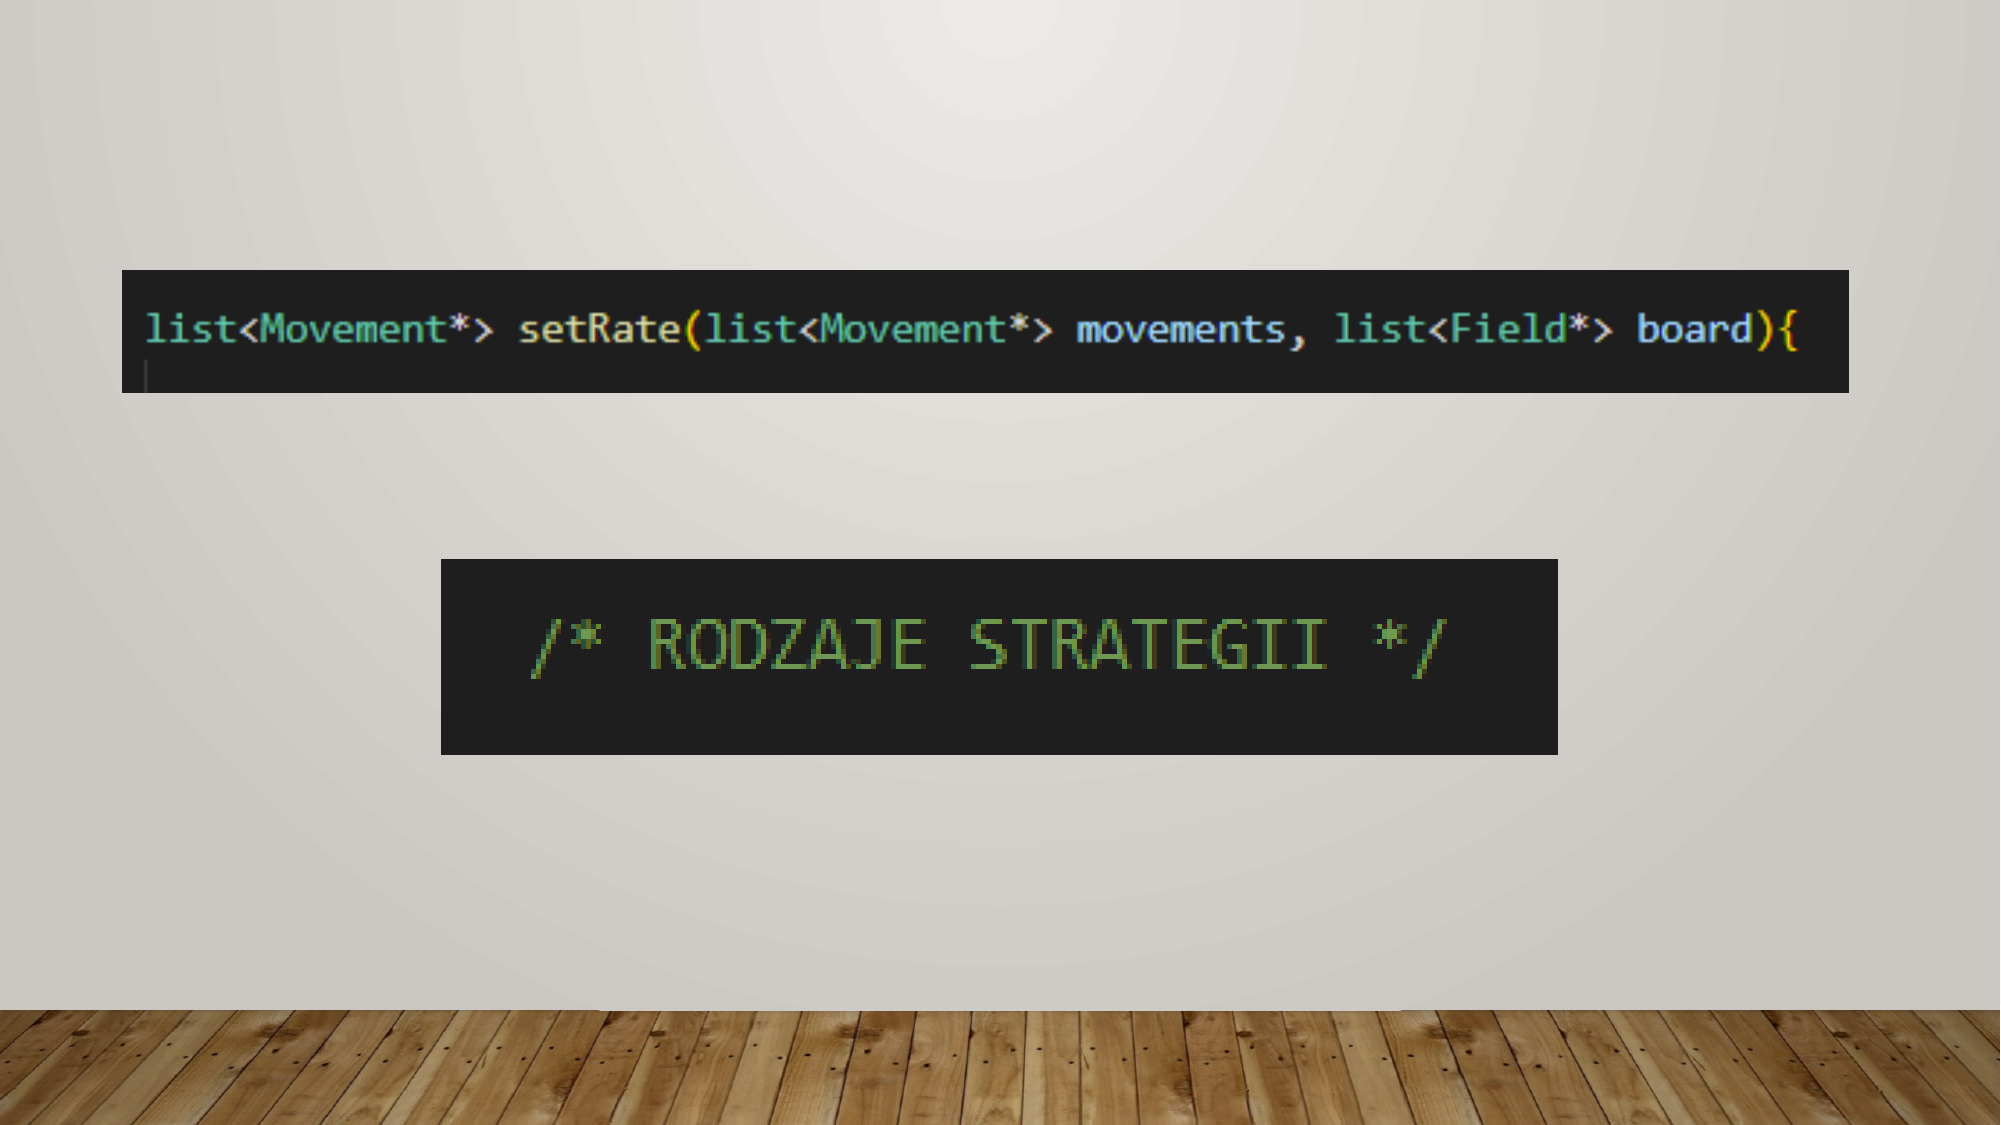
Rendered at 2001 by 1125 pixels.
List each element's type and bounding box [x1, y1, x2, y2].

picture [122, 269, 1849, 393]
picture [441, 559, 1559, 755]
text_box [0, 0, 2000, 1004]
picture [0, 1006, 2000, 1125]
